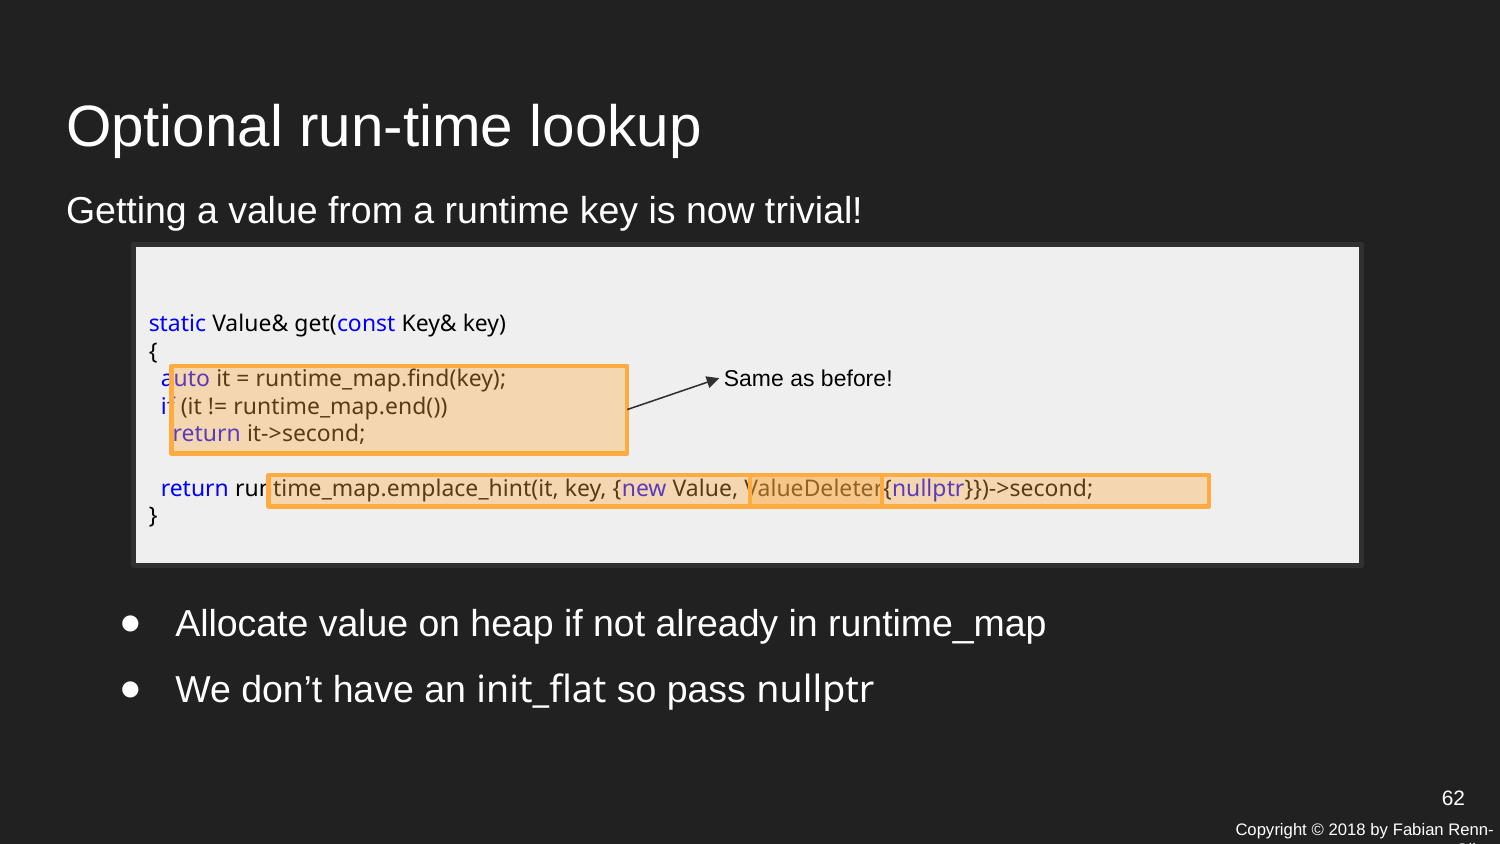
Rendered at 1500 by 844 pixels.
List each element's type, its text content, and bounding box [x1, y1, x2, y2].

text_box Same as before! [709, 348, 948, 427]
text_box [171, 365, 628, 454]
text_box [749, 474, 883, 507]
text_box [883, 474, 1210, 507]
slide_number 62 [1389, 764, 1480, 830]
title Optional run-time lookup [51, 72, 1449, 164]
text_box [627, 377, 720, 410]
text_box [268, 474, 749, 507]
text_box static Value& get(const Key& key) { auto it = runtime_map.find(key); if (it != runtime_map.end()) return it->second; return runtime_map.emplace_hint(it, key, {new Value, ValueDeleter{nullptr}})->second; } [133, 244, 1362, 566]
list Getting a value from a runtime key is now trivial! [51, 164, 1449, 238]
list Allocate value on heap if not already in runtime_map We don’t have an init_flat so pass nullptr [85, 584, 1415, 770]
